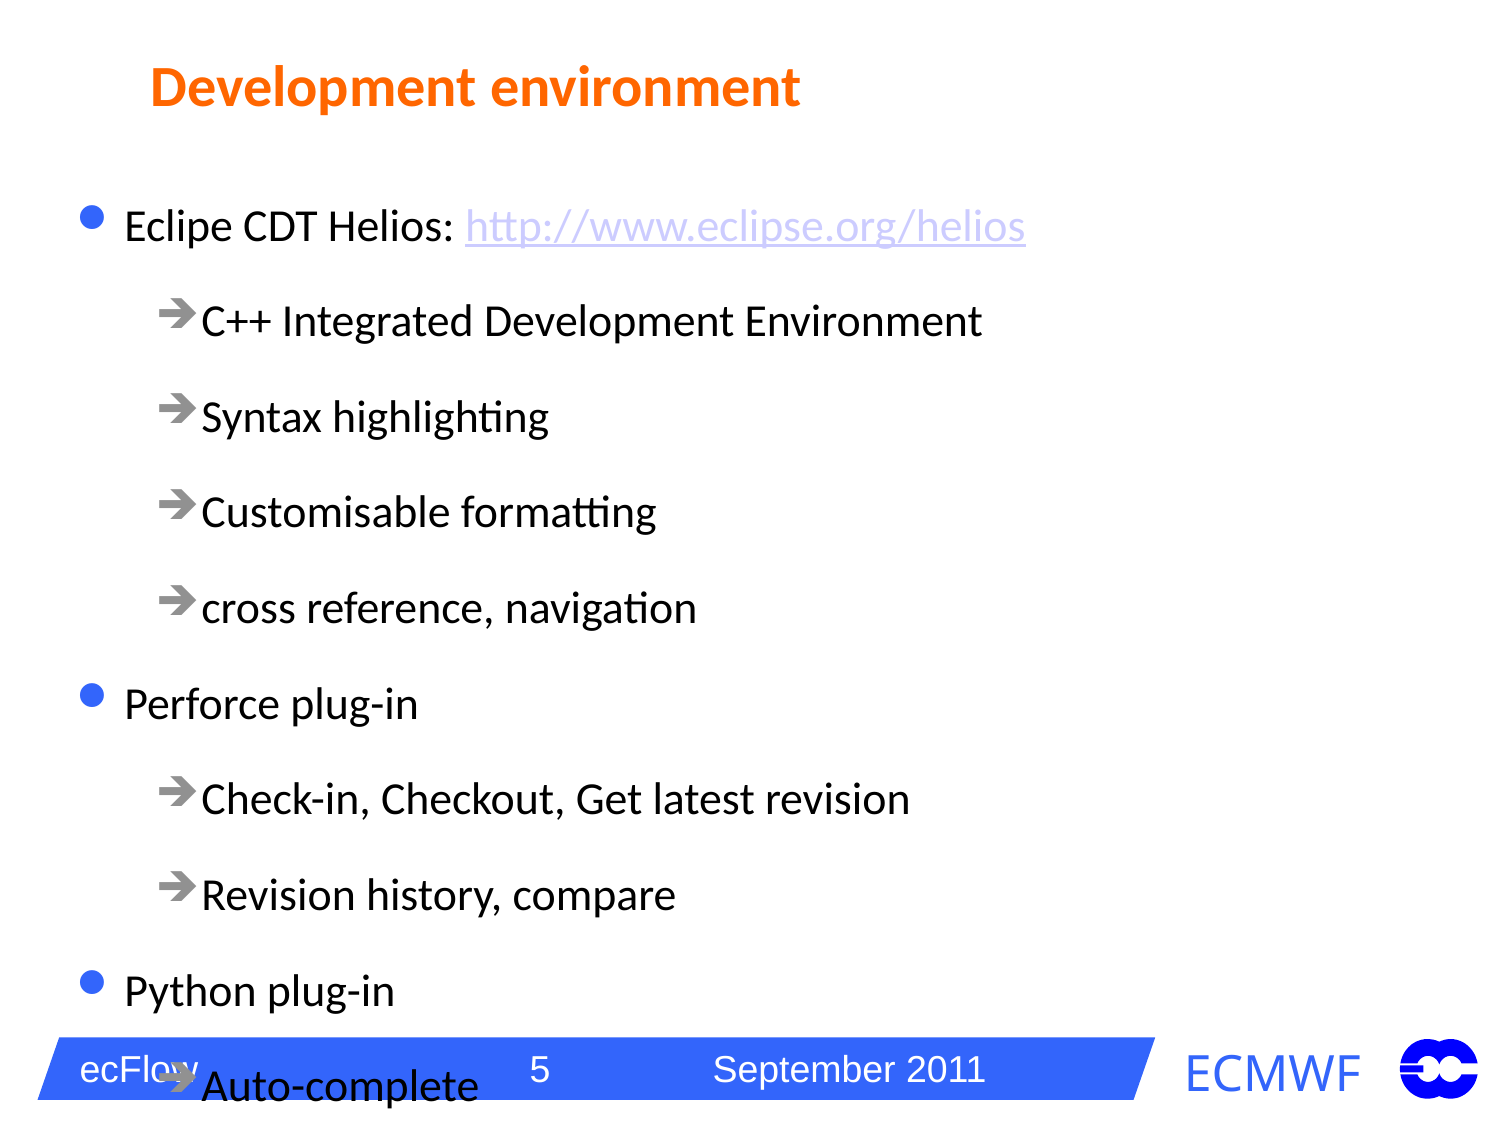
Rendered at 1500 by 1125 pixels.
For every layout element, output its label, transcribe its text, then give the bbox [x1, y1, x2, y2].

list Eclipe CDT Helios: http://www.eclipse.org/helios C++ Integrated Development Environment Syntax highlighting Customisable formatting cross reference, navigation Perforce plug-in Check-in, Checkout, Get latest revision Revision history, compare Python plug-in Auto-complete Debug [76, 196, 1427, 1012]
title Development environment [135, 14, 1411, 162]
